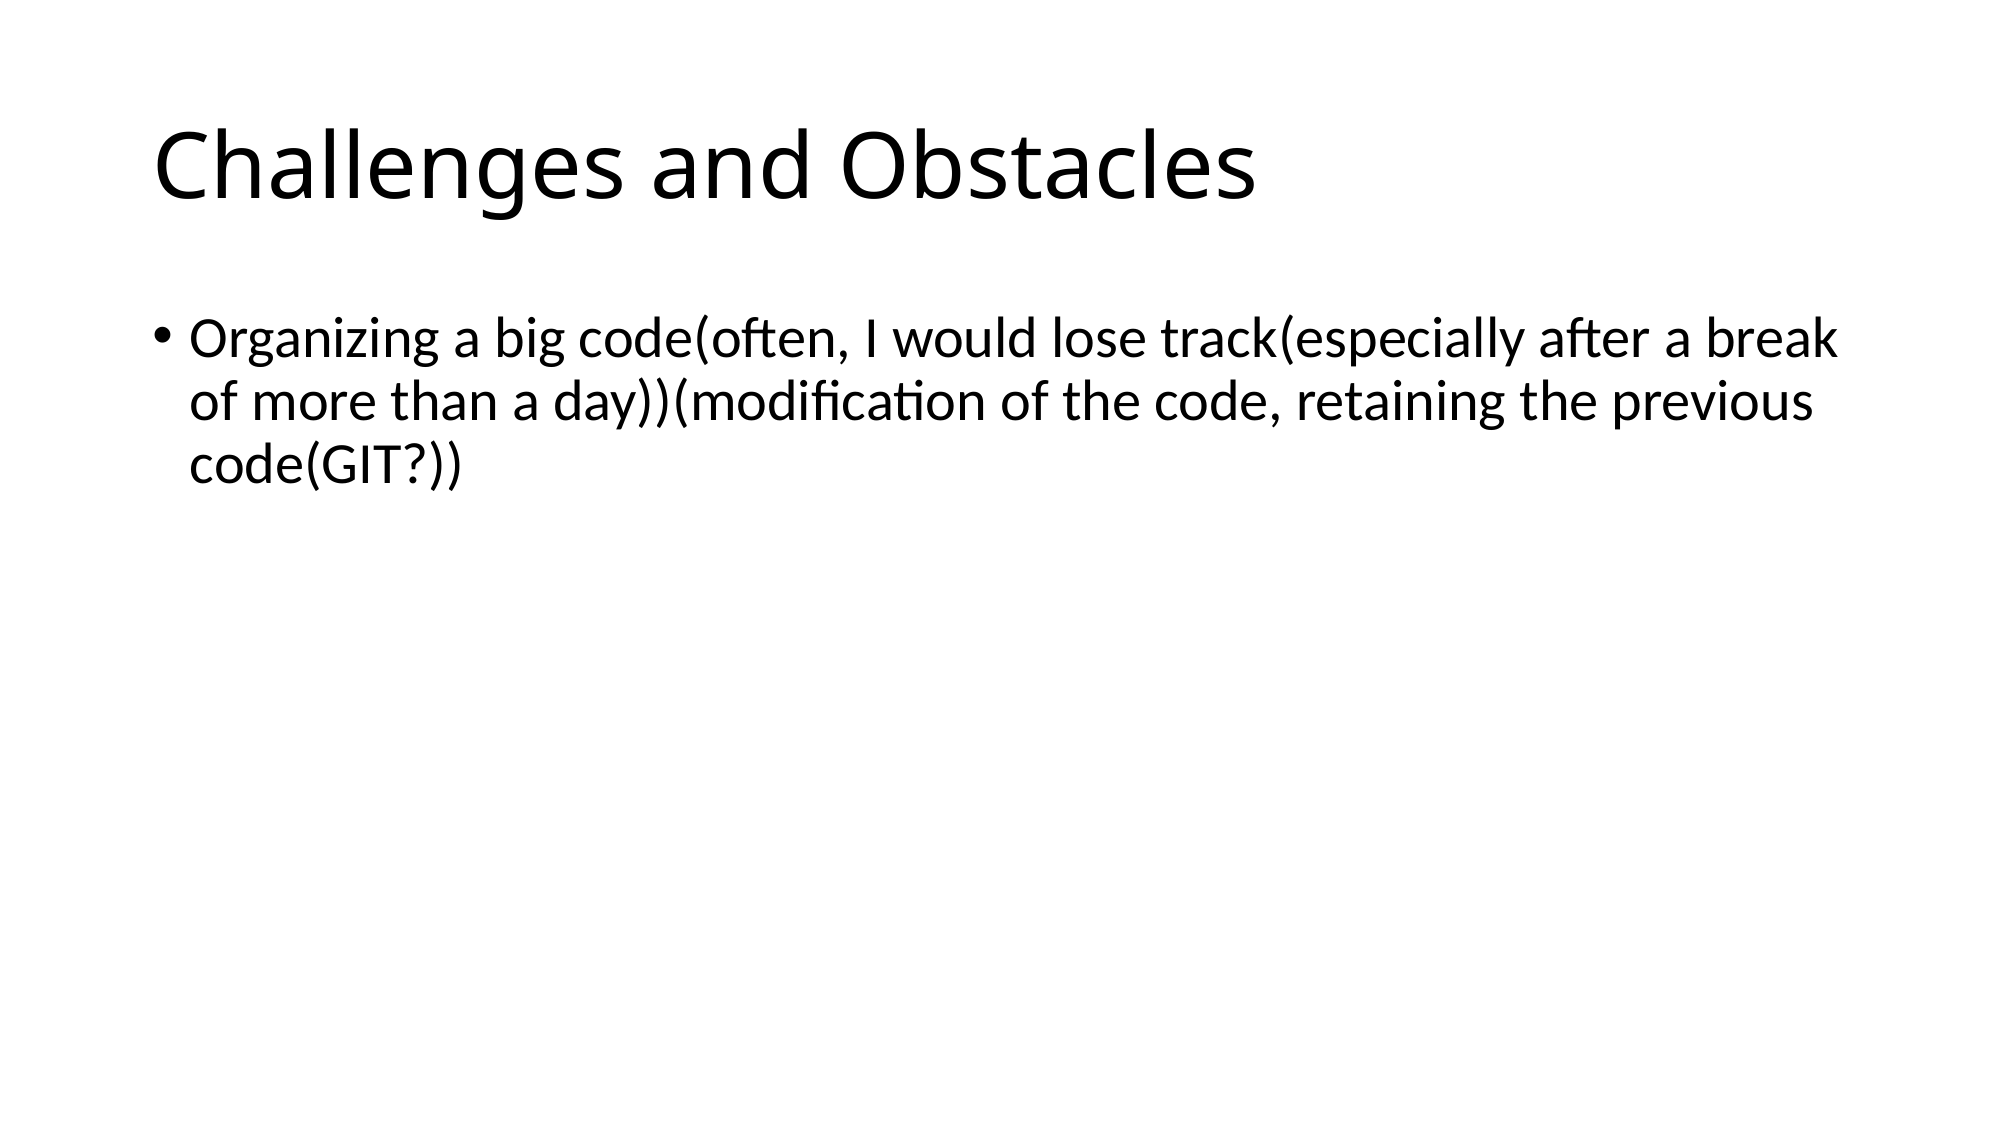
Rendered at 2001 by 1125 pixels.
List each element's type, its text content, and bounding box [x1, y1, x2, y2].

title Challenges and Obstacles [137, 59, 1863, 278]
list Organizing a big code(often, I would lose track(especially after a break of more than a day))(modification of the code, retaining the previous code(GIT?)) [137, 299, 1863, 1014]
